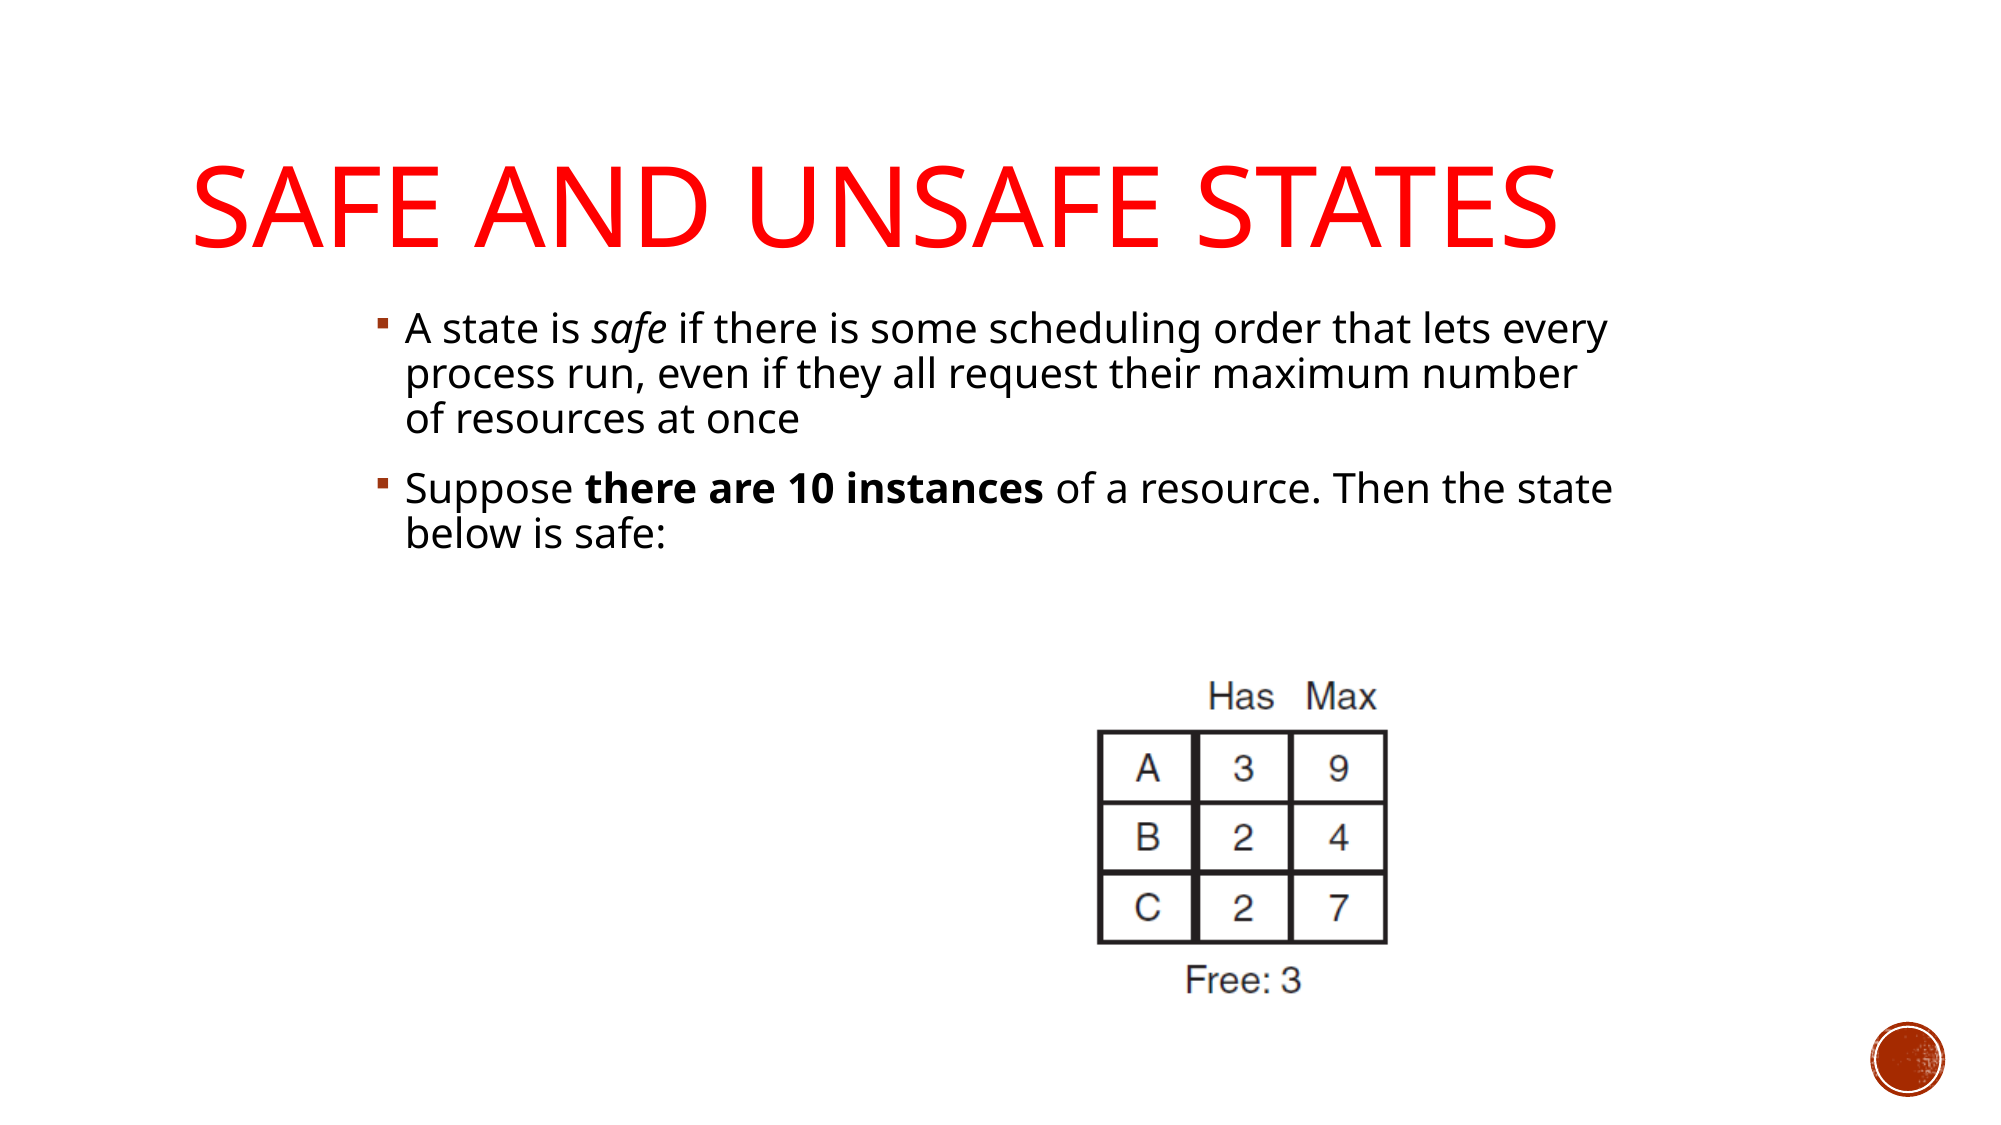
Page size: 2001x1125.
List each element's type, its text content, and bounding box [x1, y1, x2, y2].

list A state is safe if there is some scheduling order that lets every process run, even if they all request their maximum number of resources at once Suppose there are 10 instances of a resource. Then the state below is safe: [359, 300, 1641, 713]
picture [1063, 647, 1448, 1009]
title Safe and Unsafe States [175, 79, 1826, 344]
